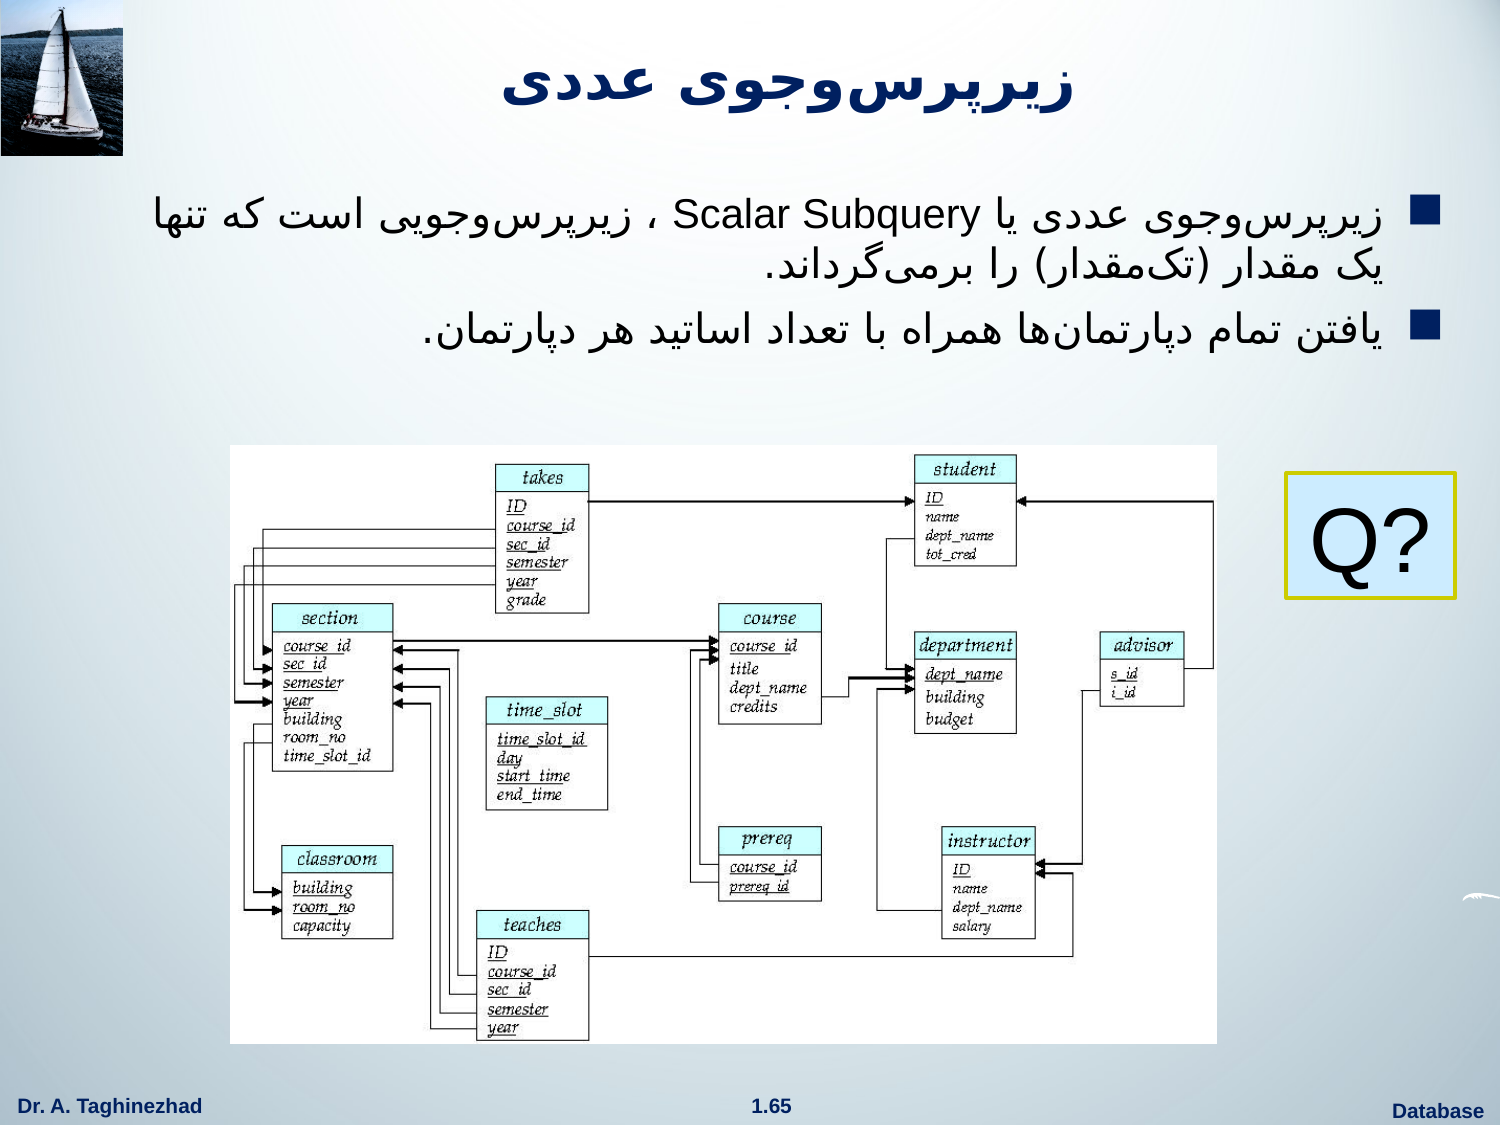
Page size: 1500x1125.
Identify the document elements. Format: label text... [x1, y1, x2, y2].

text_box Q? [1284, 471, 1457, 600]
list زیرپرس‌وجوی عددی یا Scalar Subquery ، زیرپرس‌وجویی است که تنها یک مقدار (تک‌مقدار) را برمی‌گرداند. یافتن تمام دپارتمان‌ها همراه با تعداد اساتید هر دپارتمان. [133, 179, 1456, 984]
picture [0, 0, 1500, 1125]
title زیرپرس‌وجوی عددی [125, 18, 1452, 120]
